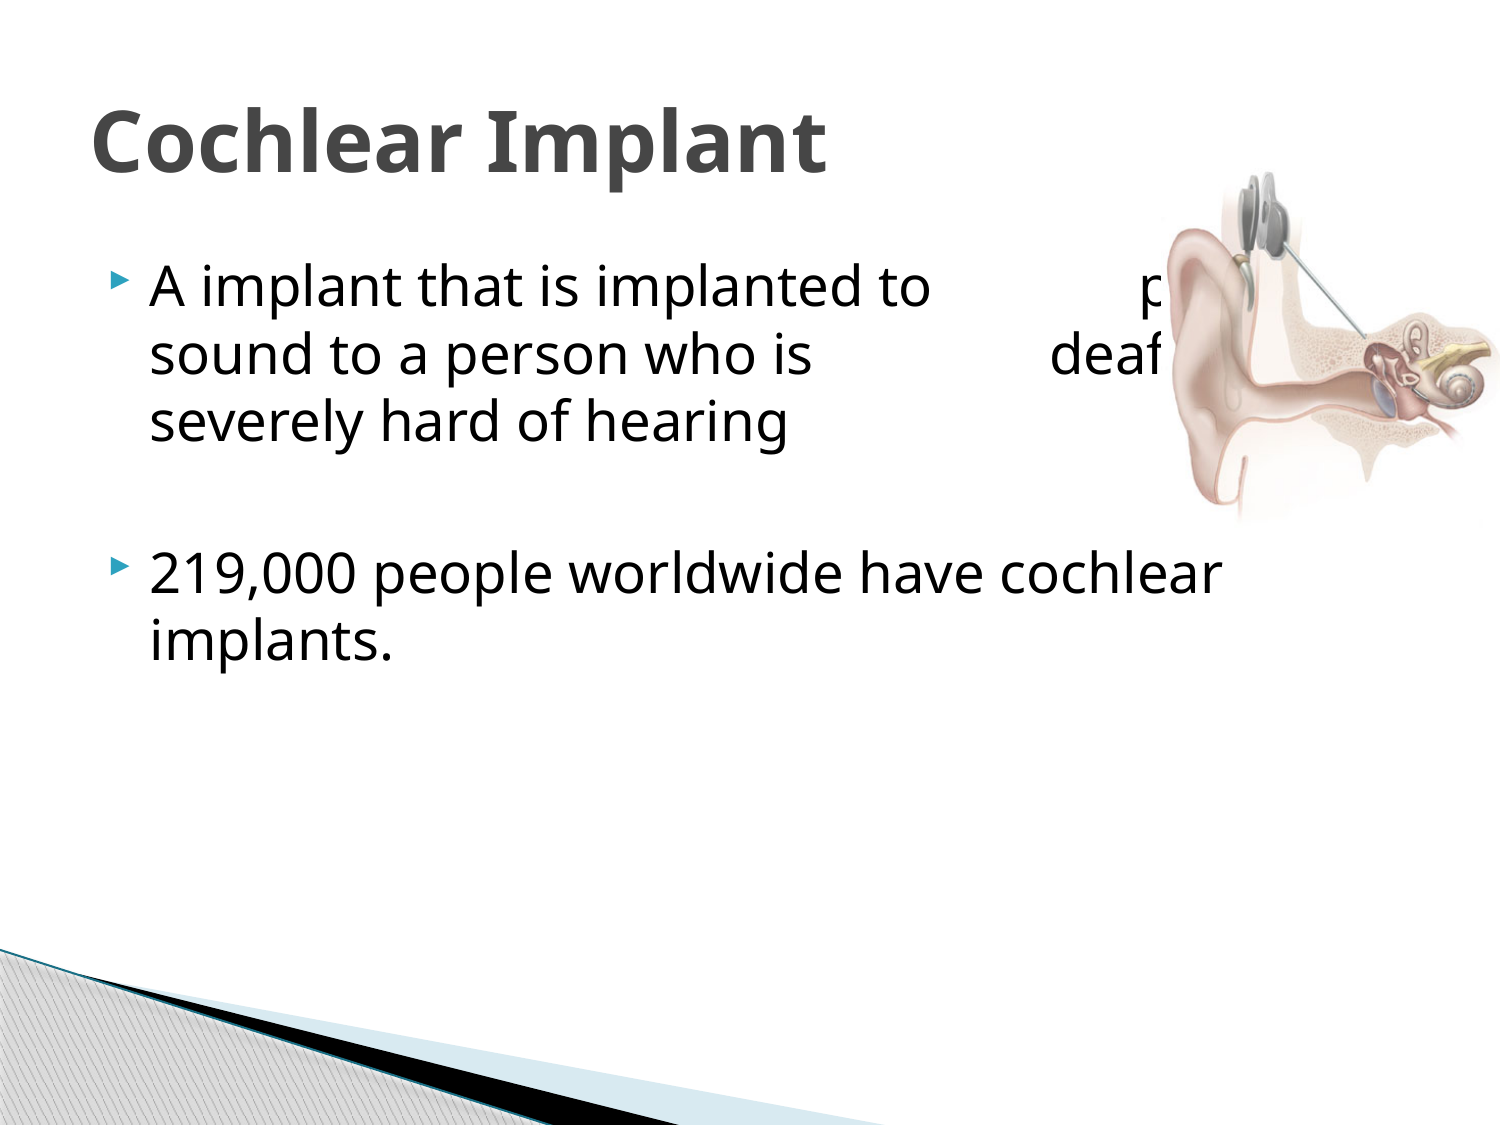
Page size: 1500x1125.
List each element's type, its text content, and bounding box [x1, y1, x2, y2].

list A implant that is implanted to provide sound to a person who is deaf or severely hard of hearing 219,000 people worldwide have cochlear implants. [75, 243, 1425, 986]
title Cochlear Implant [75, 45, 1425, 233]
picture [1160, 160, 1500, 537]
